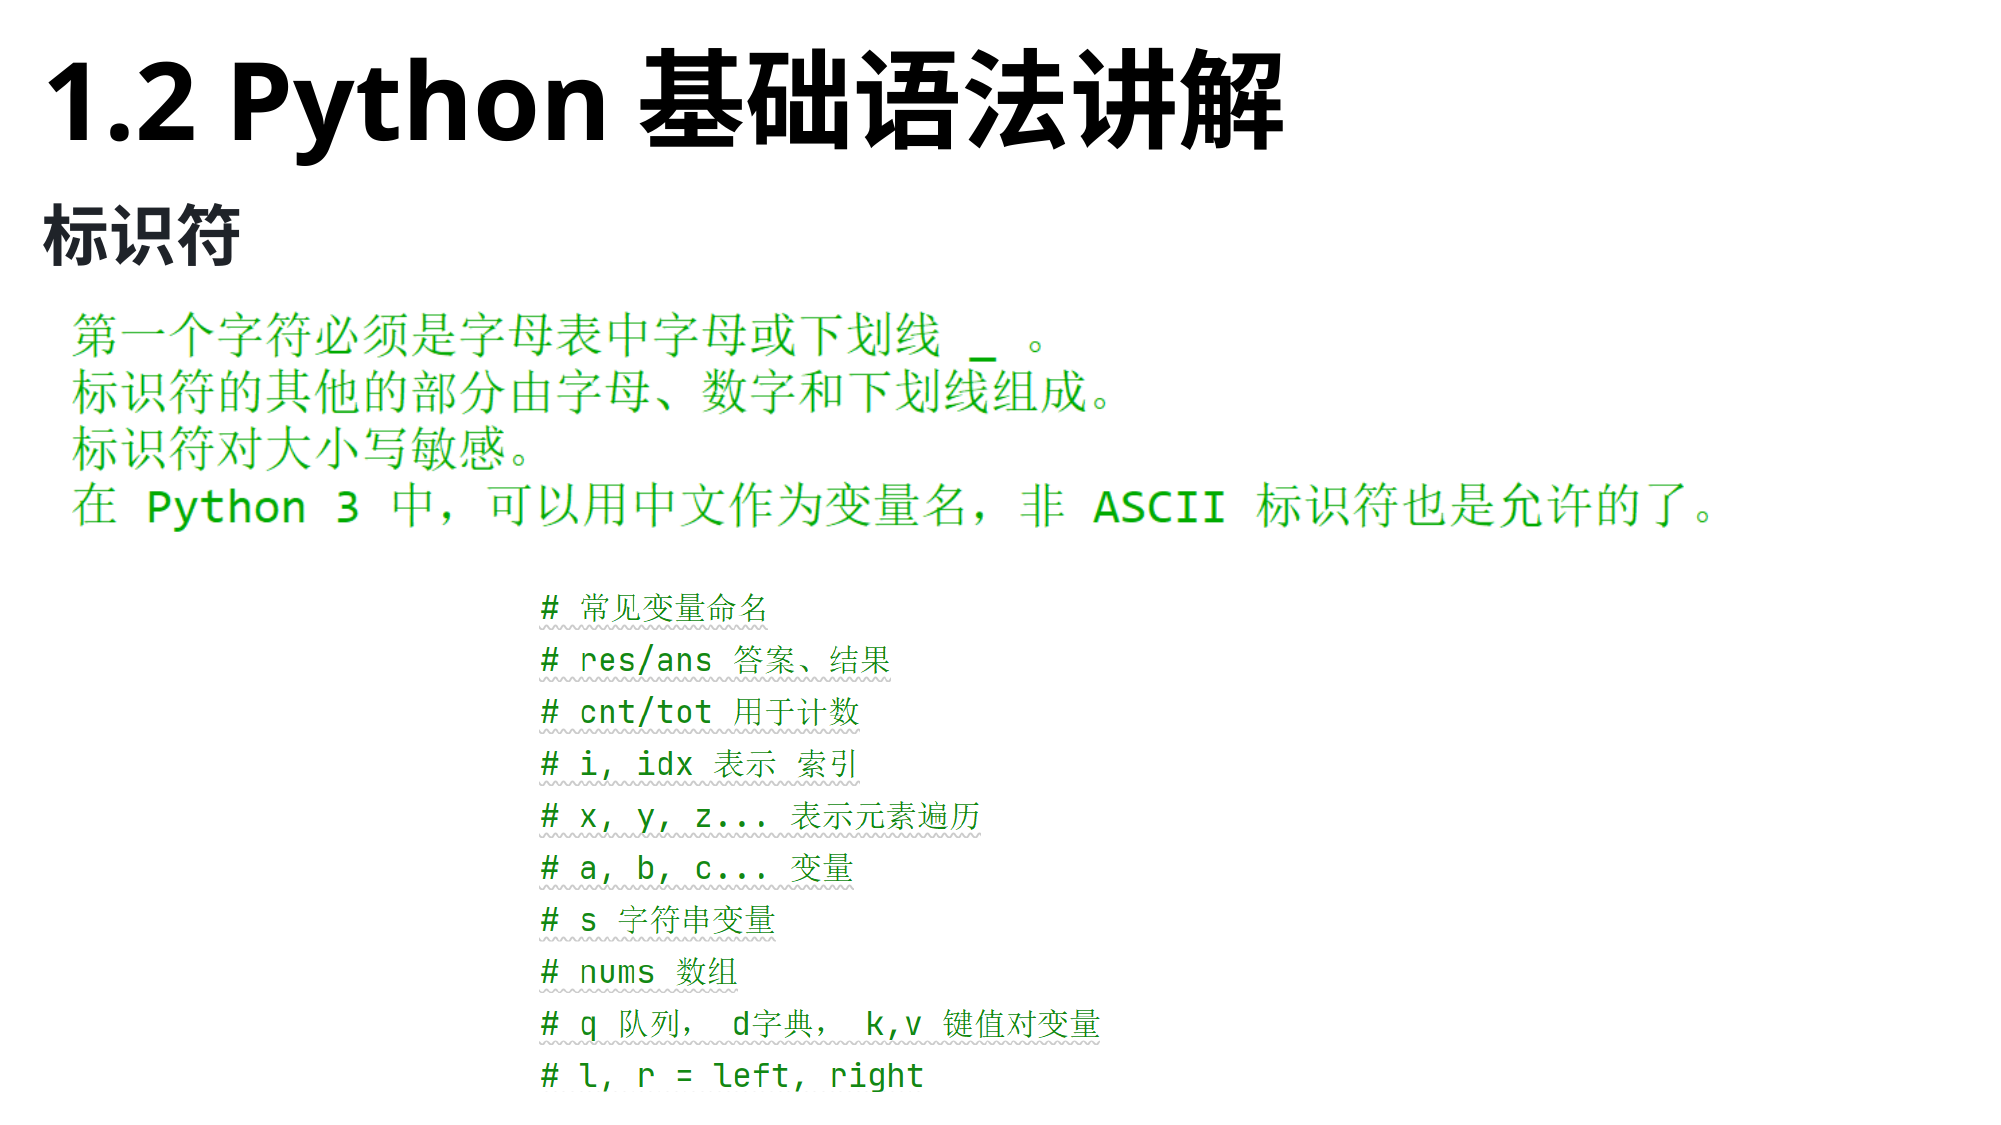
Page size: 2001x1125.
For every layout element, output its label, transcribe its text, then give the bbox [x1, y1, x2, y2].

picture [508, 589, 1213, 1092]
text_box 标识符 [42, 173, 577, 274]
picture [71, 274, 1810, 563]
text_box 1.2 Python基础语法讲解 [42, 0, 1979, 163]
